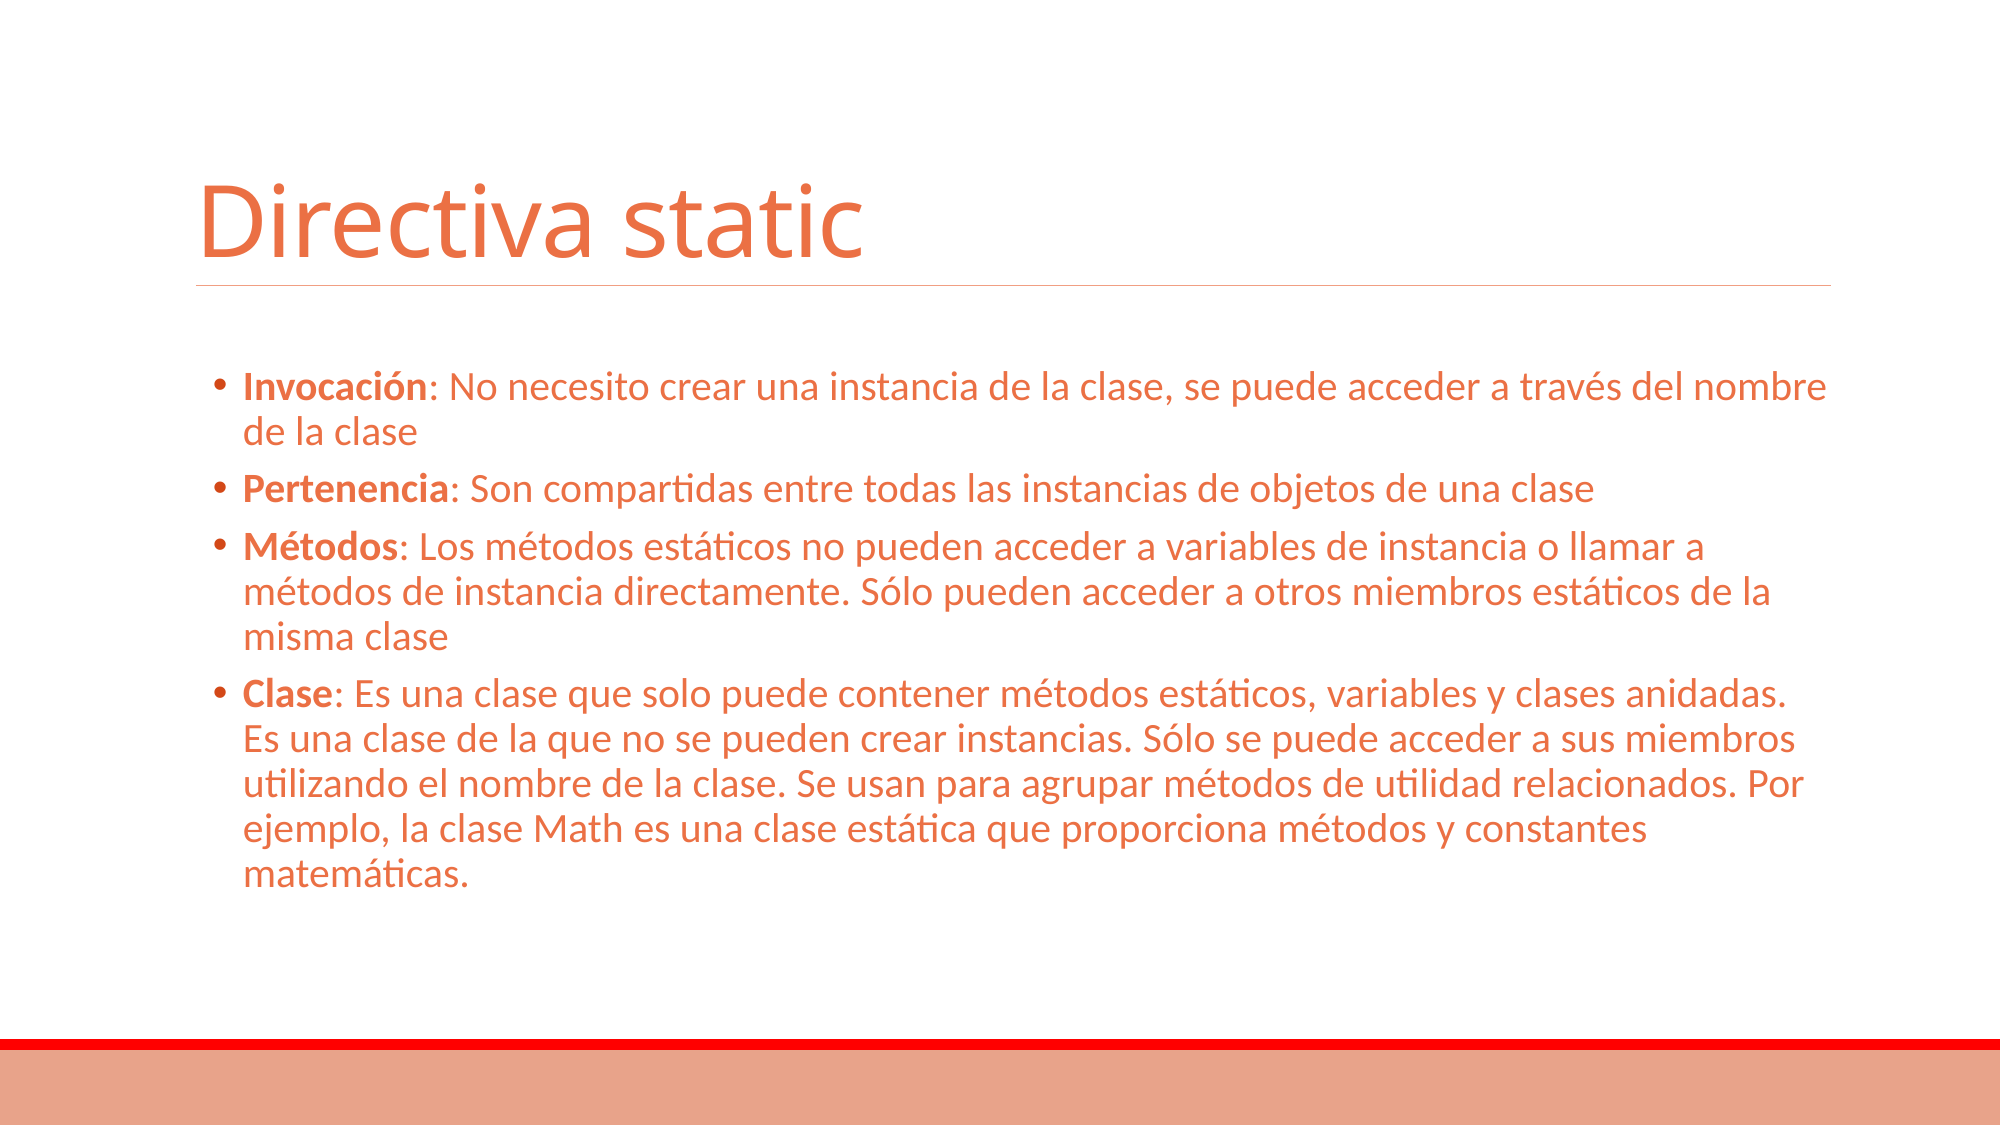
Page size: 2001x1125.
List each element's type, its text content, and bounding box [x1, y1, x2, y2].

list Invocación: No necesito crear una instancia de la clase, se puede acceder a través del nombre de la clase Pertenencia: Son compartidas entre todas las instancias de objetos de una clase Métodos: Los métodos estáticos no pueden acceder a variables de instancia o llamar a métodos de instancia directamente. Sólo pueden acceder a otros miembros estáticos de la misma clase Clase: Es una clase que solo puede contener métodos estáticos, variables y clases anidadas. Es una clase de la que no se pueden crear instancias. Sólo se puede acceder a sus miembros utilizando el nombre de la clase. Se usan para agrupar métodos de utilidad relacionados. Por ejemplo, la clase Math es una clase estática que proporciona métodos y constantes matemáticas. [180, 302, 1830, 963]
title Directiva static [180, 47, 1830, 285]
